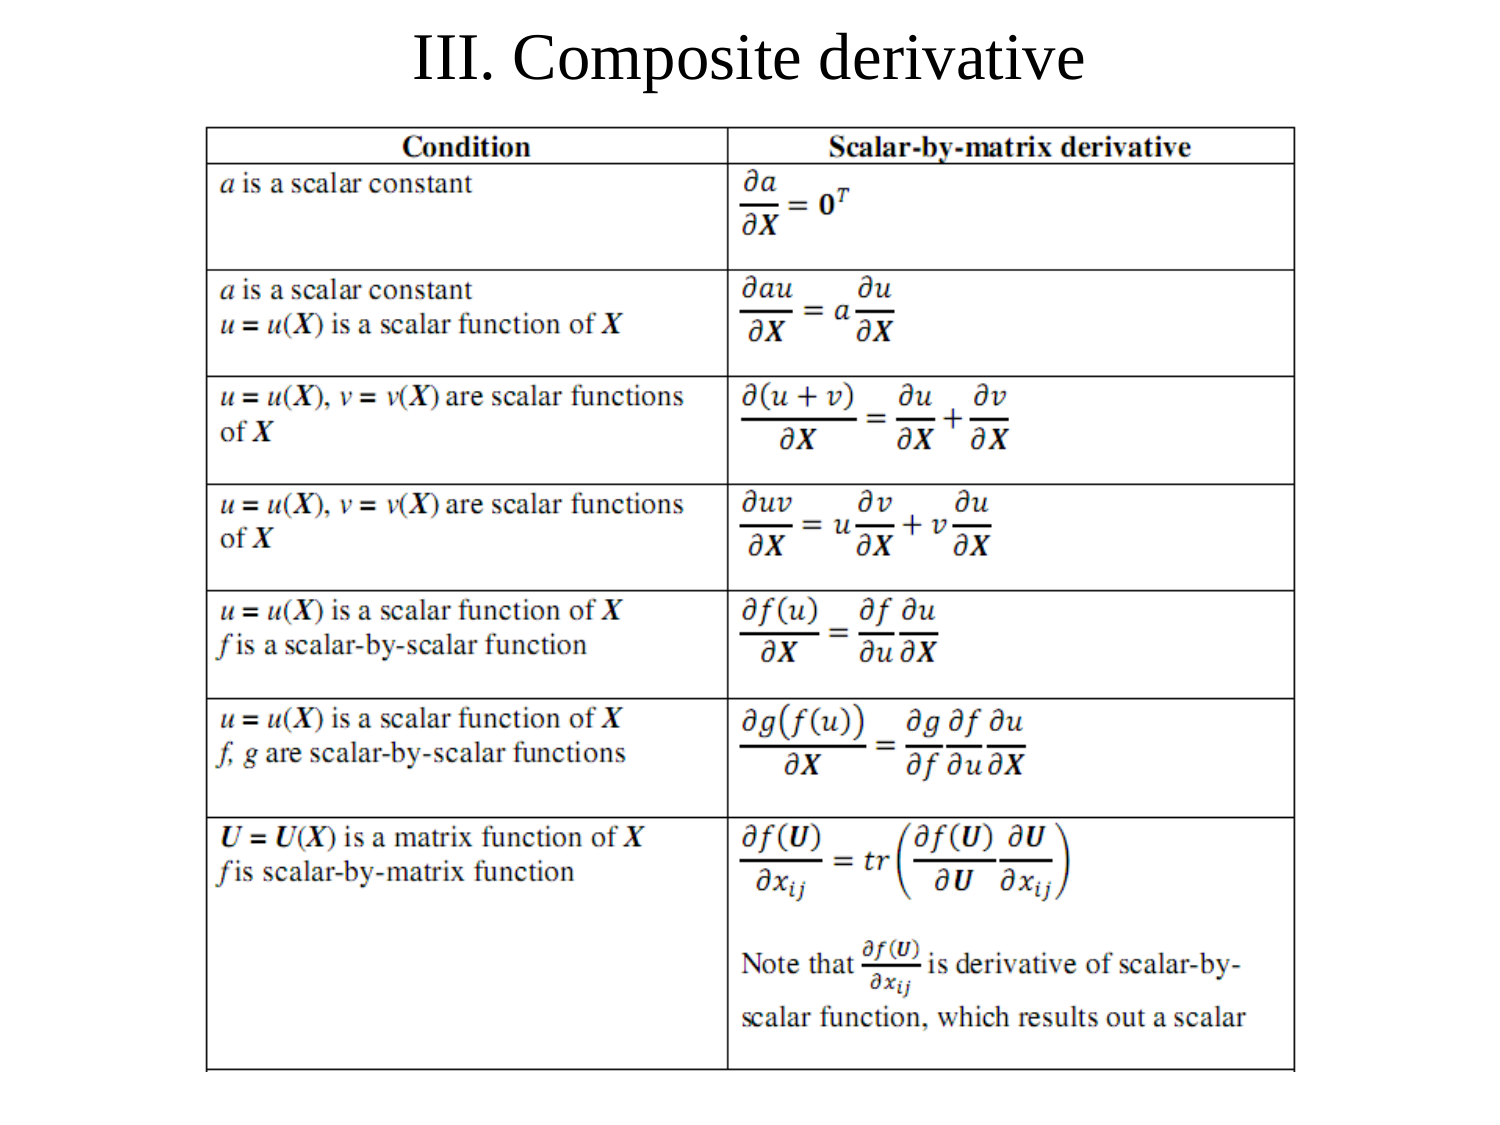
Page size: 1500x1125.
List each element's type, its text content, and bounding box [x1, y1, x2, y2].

title III. Composite derivative [75, 12, 1425, 93]
picture [203, 124, 1297, 1073]
